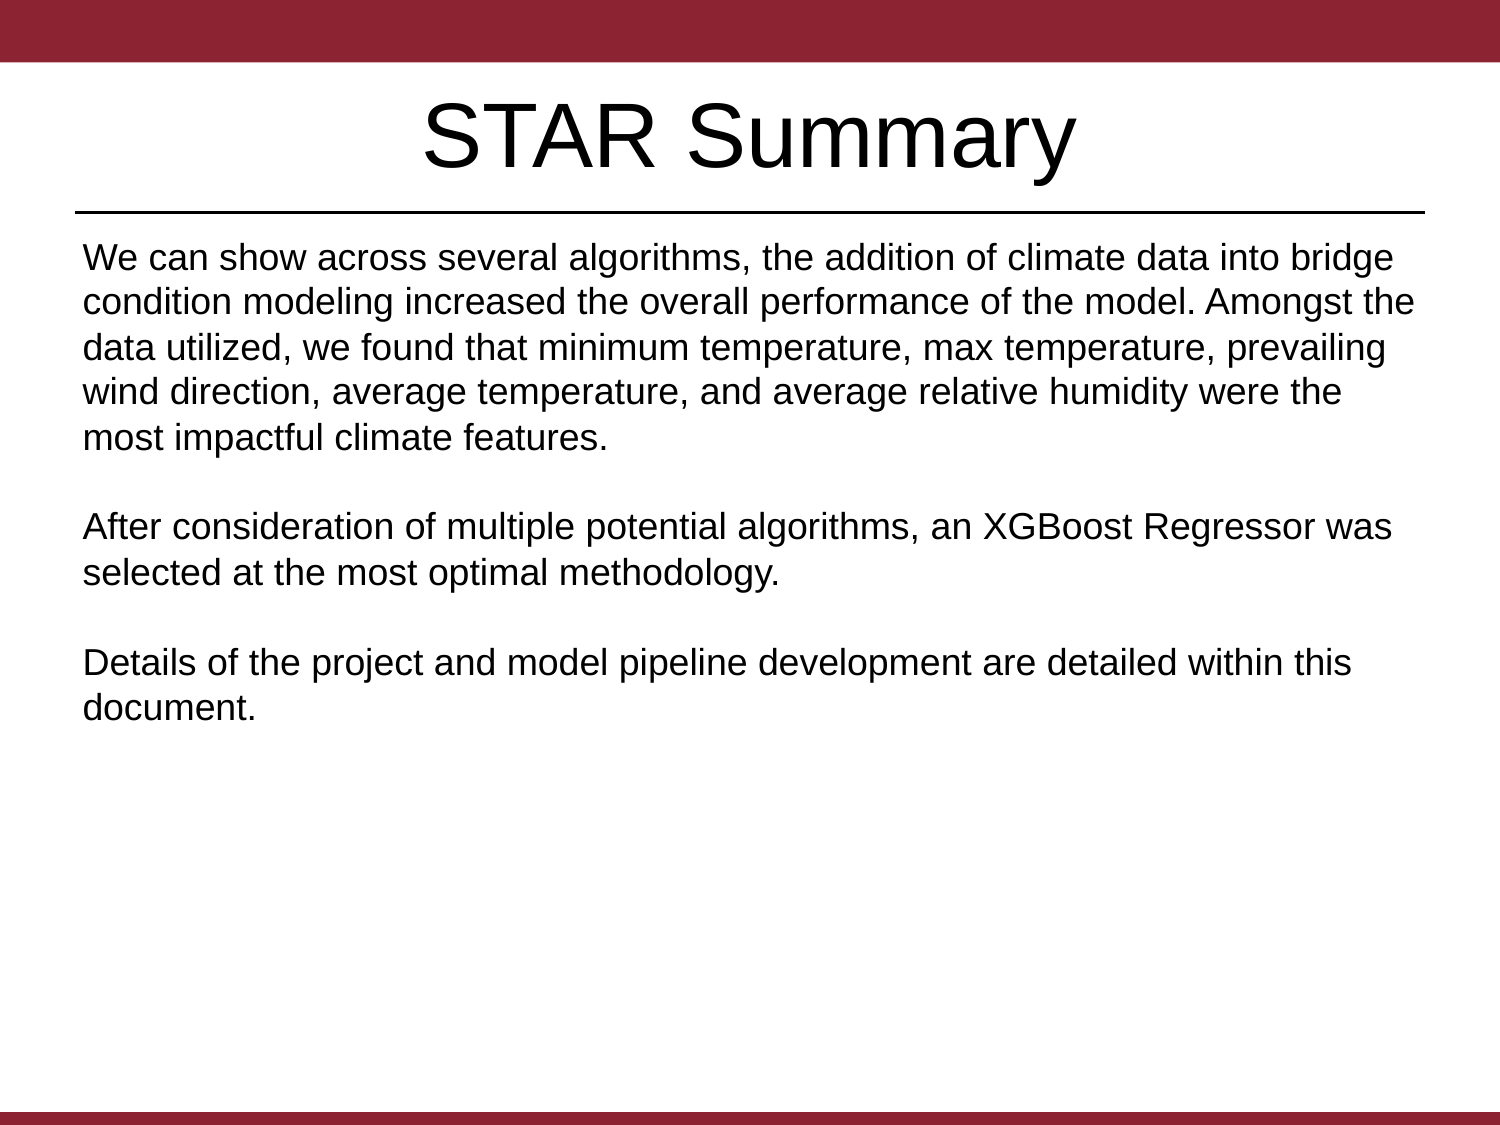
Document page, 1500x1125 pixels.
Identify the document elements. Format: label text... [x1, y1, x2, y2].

title STAR Summary [74, 36, 1426, 226]
text_box We can show across several algorithms, the addition of climate data into bridge condition modeling increased the overall performance of the model. Amongst the data utilized, we found that minimum temperature, max temperature, prevailing wind direction, average temperature, and average relative humidity were the most impactful climate features. After consideration of multiple potential algorithms, an XGBoost Regressor was selected at the most optimal methodology. Details of the project and model pipeline development are detailed within this document. [74, 224, 1425, 735]
